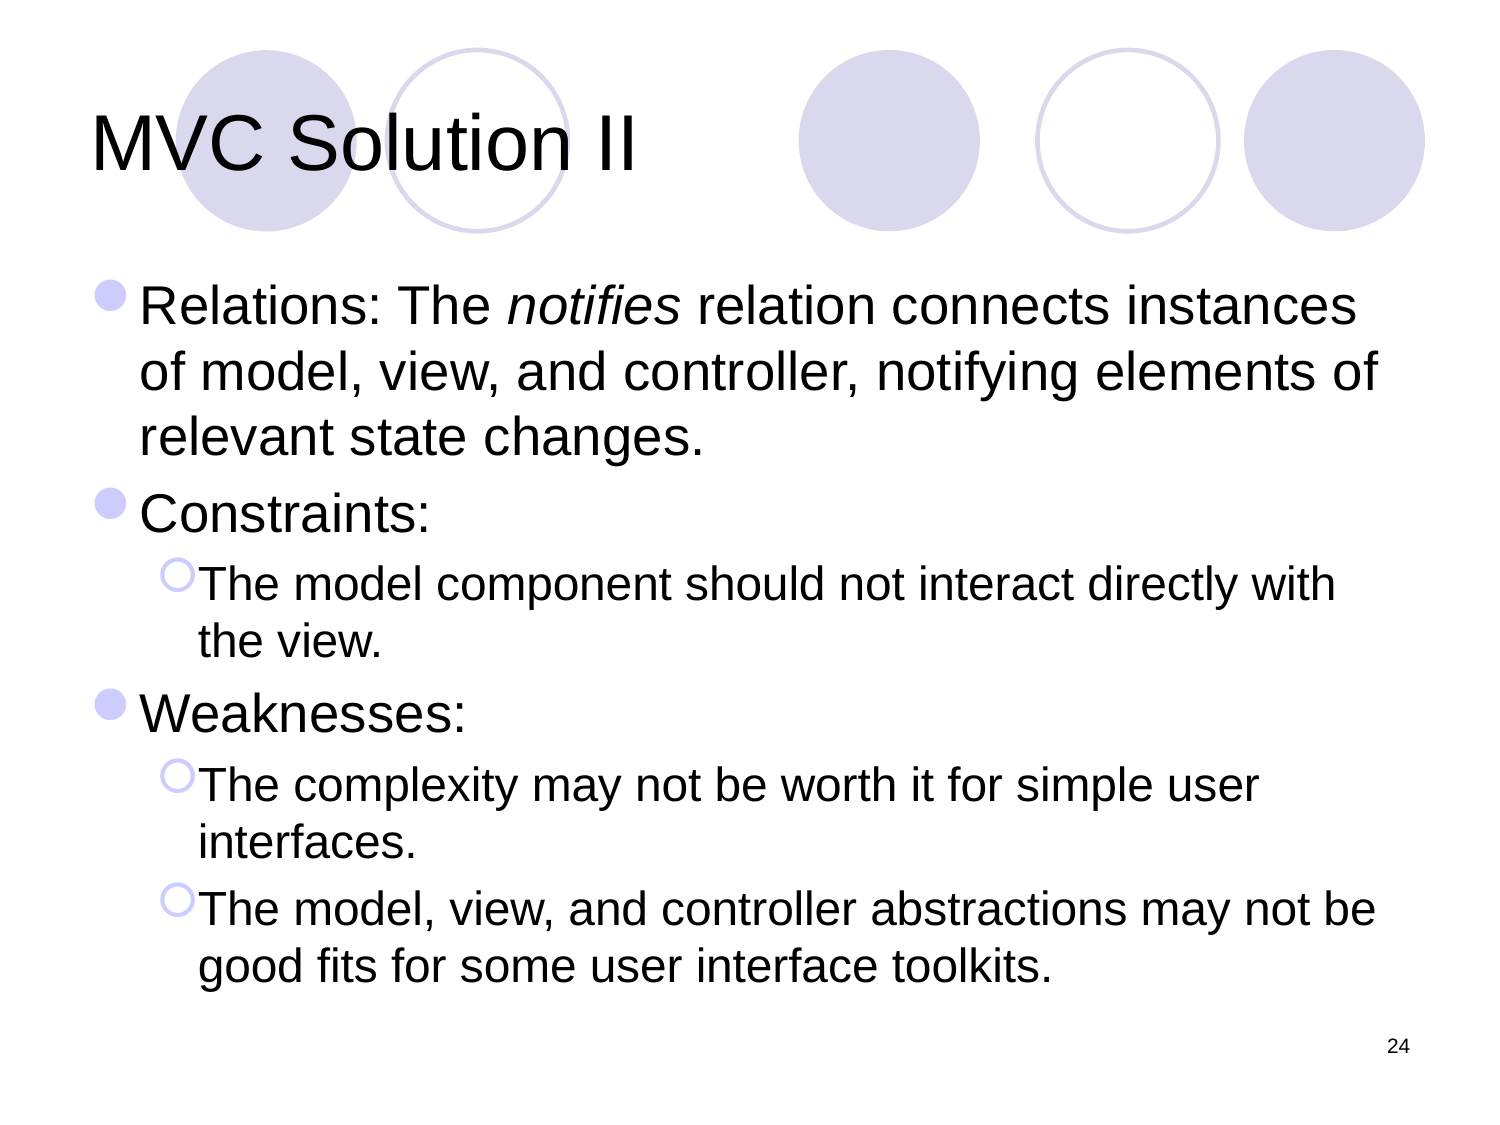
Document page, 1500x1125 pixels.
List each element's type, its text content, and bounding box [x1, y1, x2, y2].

slide_number 24 [1074, 1025, 1425, 1100]
title MVC Solution II [75, 45, 1425, 233]
list Relations: The notifies relation connects instances of model, view, and controller, notifying elements of relevant state changes. Constraints: The model component should not interact directly with the view. Weaknesses: The complexity may not be worth it for simple user interfaces. The model, view, and controller abstractions may not be good fits for some user interface toolkits. [75, 262, 1425, 1006]
